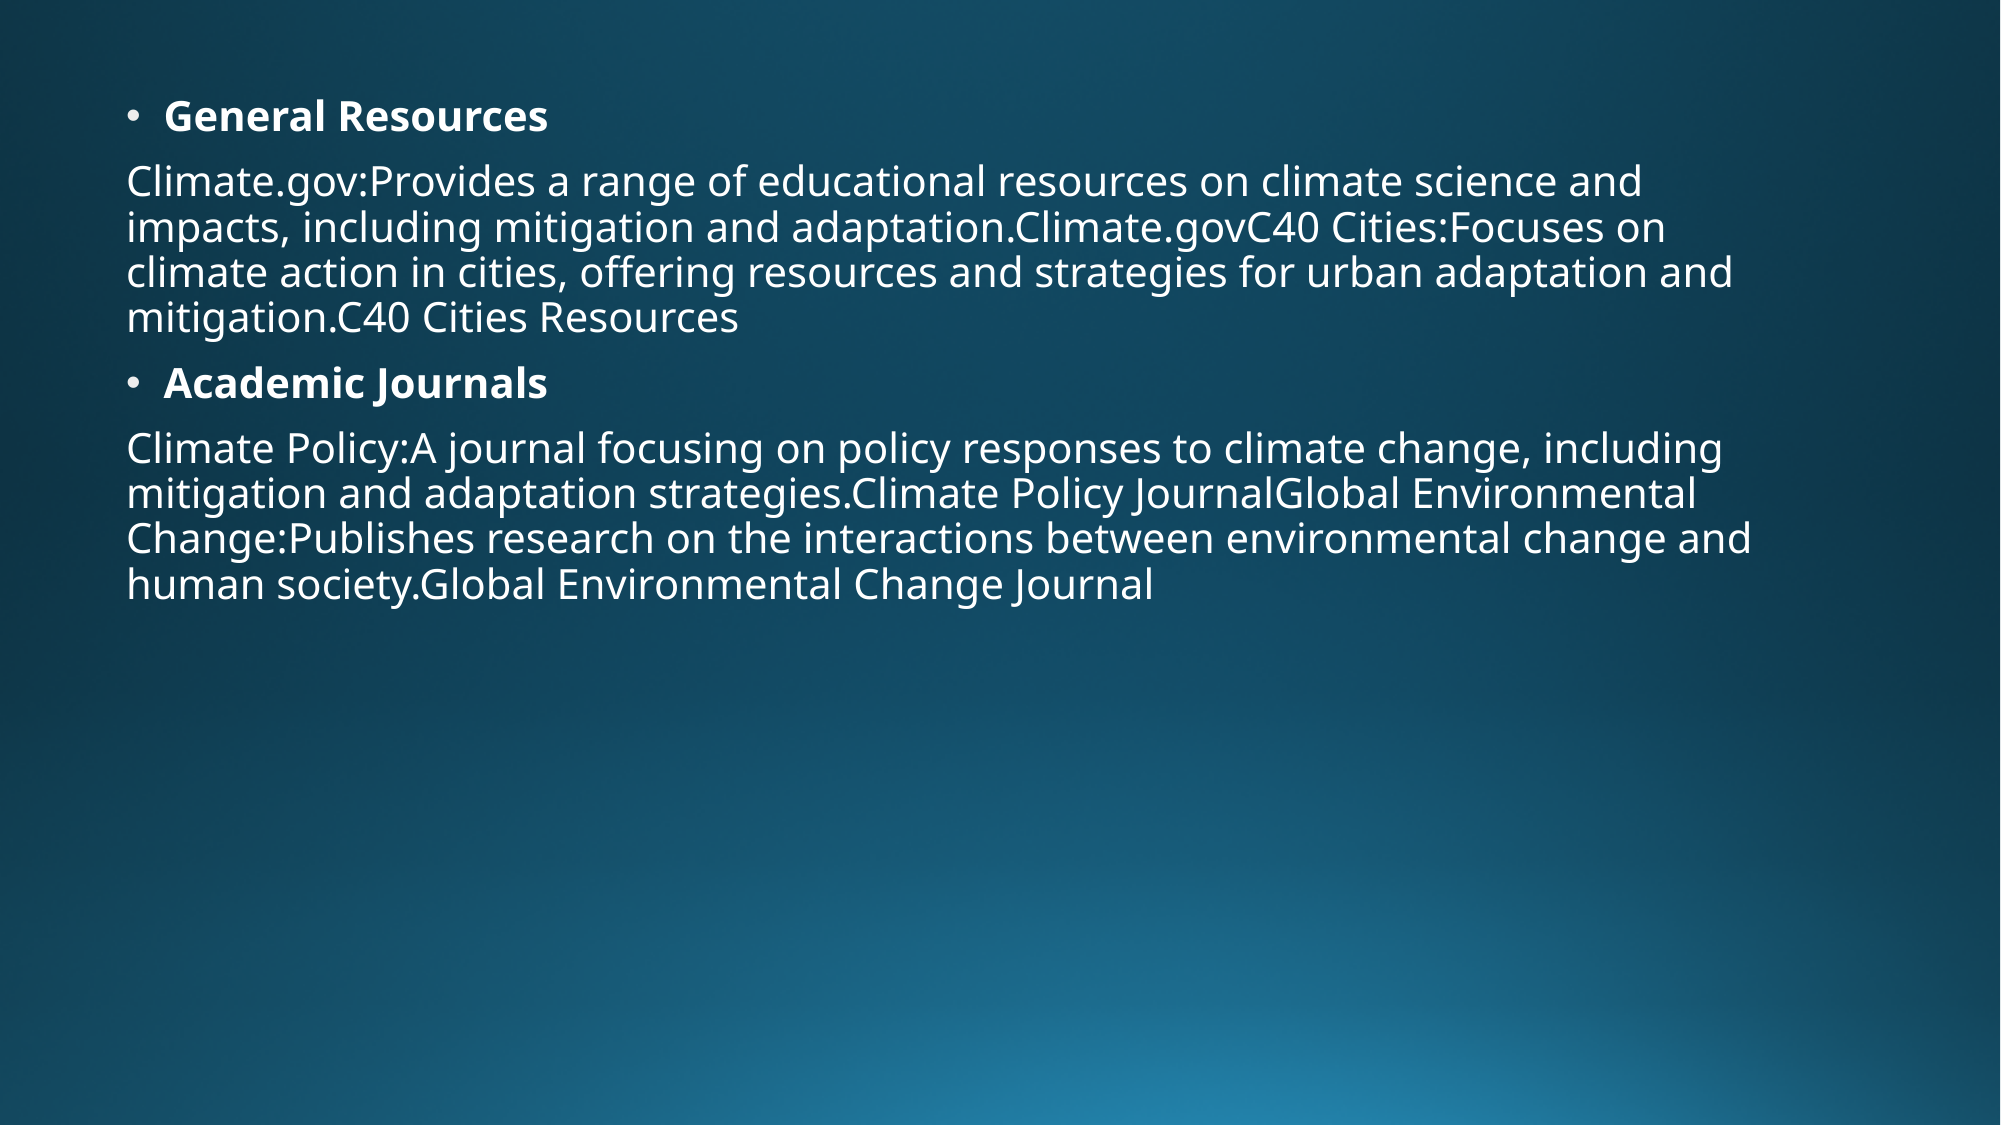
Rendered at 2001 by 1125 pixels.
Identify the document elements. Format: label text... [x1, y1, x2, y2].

list General Resources Climate.gov:Provides a range of educational resources on climate science and impacts, including mitigation and adaptation.Climate.govC40 Cities:Focuses on climate action in cities, offering resources and strategies for urban adaptation and mitigation.C40 Cities Resources Academic Journals Climate Policy:A journal focusing on policy responses to climate change, including mitigation and adaptation strategies.Climate Policy JournalGlobal Environmental Change:Publishes research on the interactions between environmental change and human society.Global Environmental Change Journal [111, 87, 1819, 992]
picture [0, 0, 2001, 1125]
